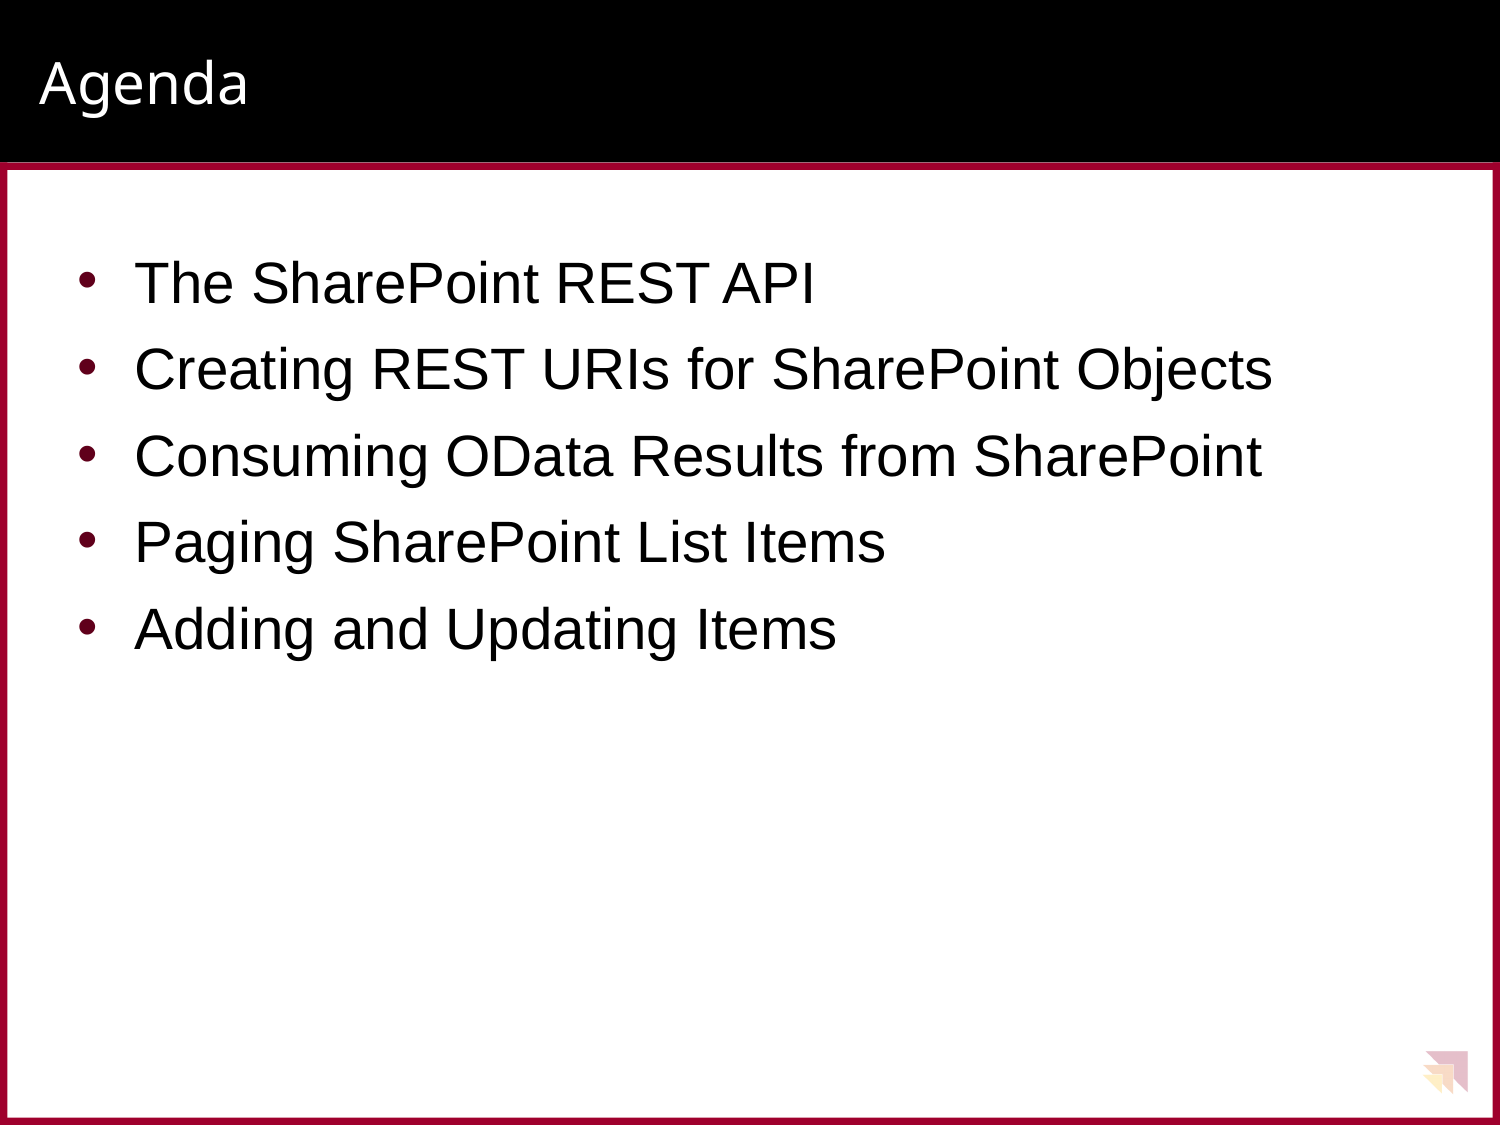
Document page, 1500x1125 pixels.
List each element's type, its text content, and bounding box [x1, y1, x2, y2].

title Agenda [24, 12, 1438, 150]
list The SharePoint REST API Creating REST URIs for SharePoint Objects Consuming OData Results from SharePoint Paging SharePoint List Items Adding and Updating Items [62, 237, 1438, 1088]
